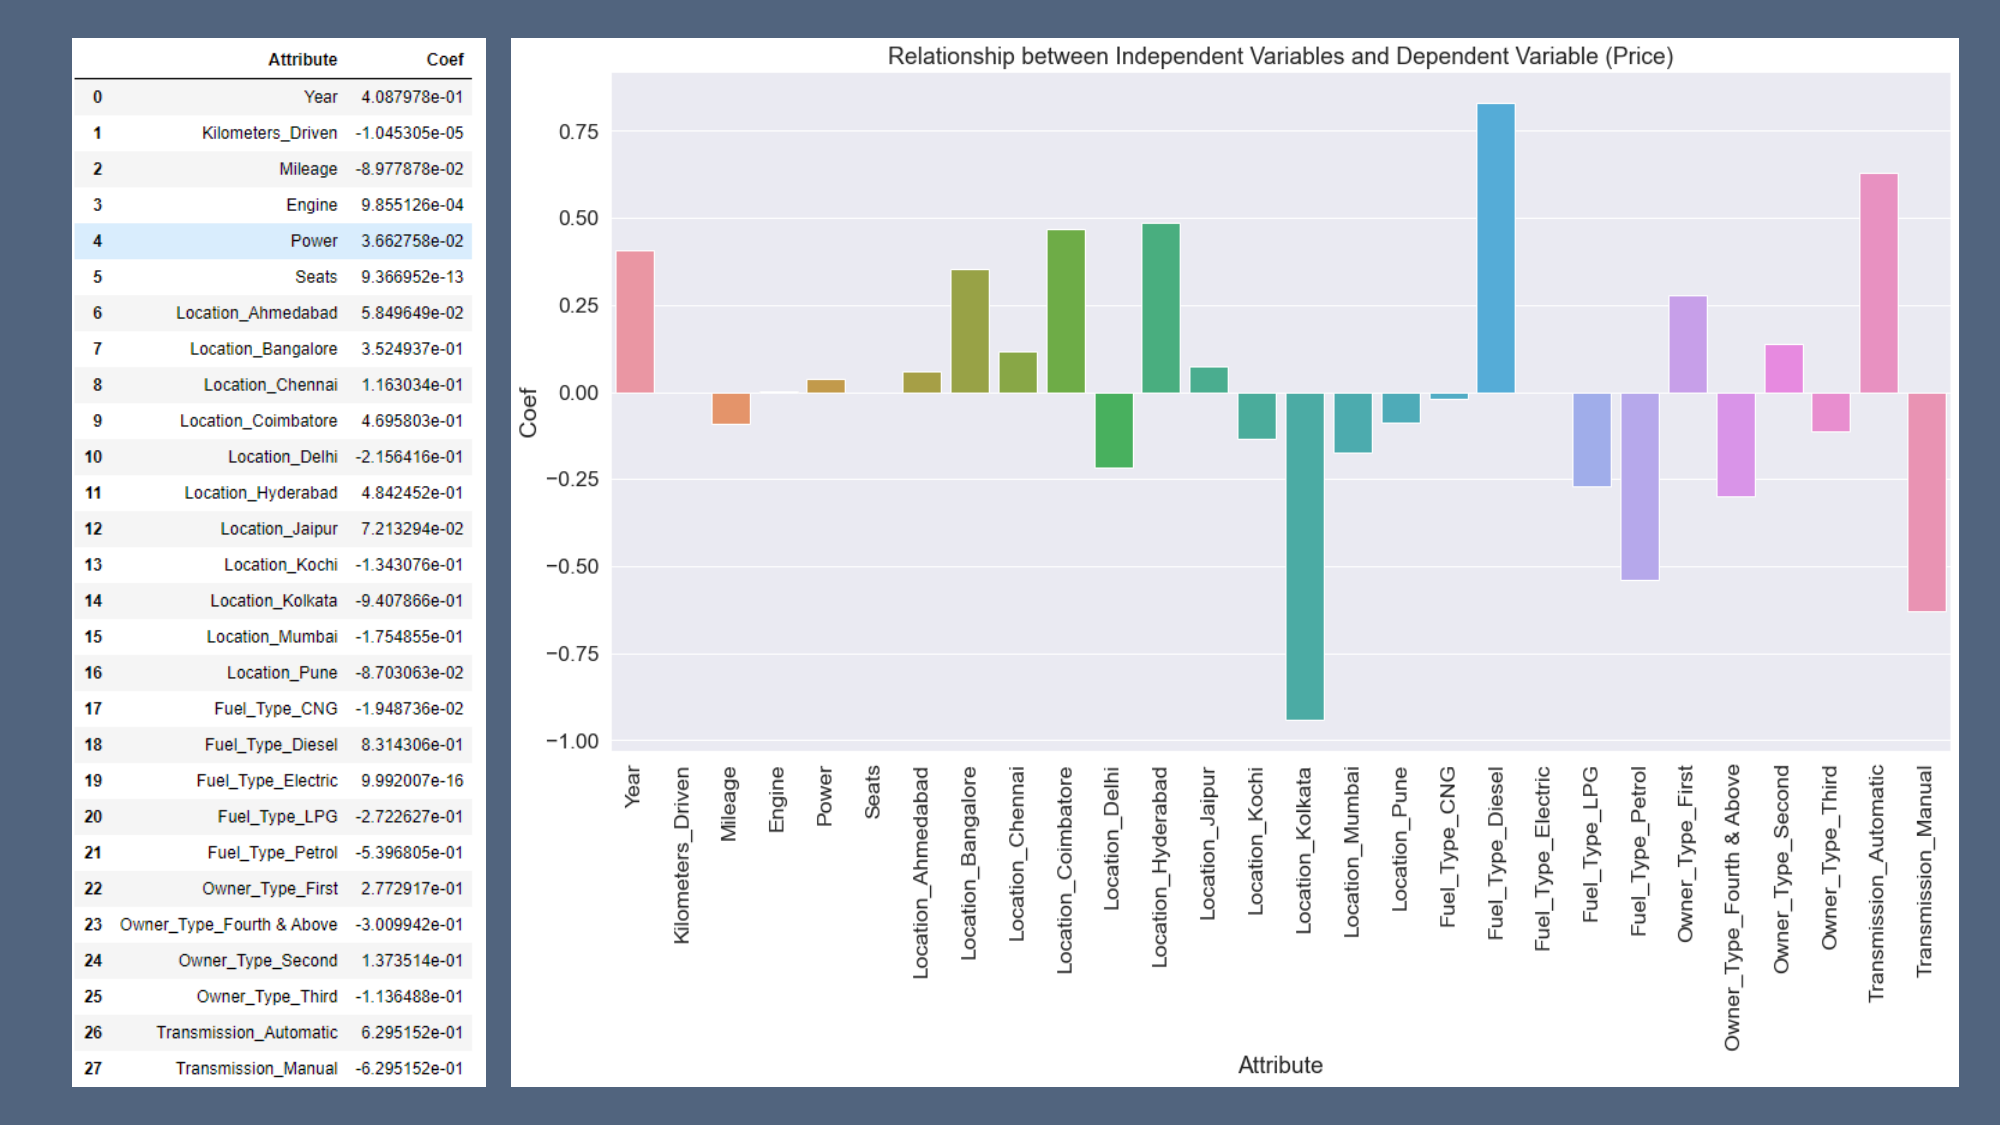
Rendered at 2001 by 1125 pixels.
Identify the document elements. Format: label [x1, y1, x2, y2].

picture [72, 38, 486, 1087]
picture [511, 38, 1959, 1087]
